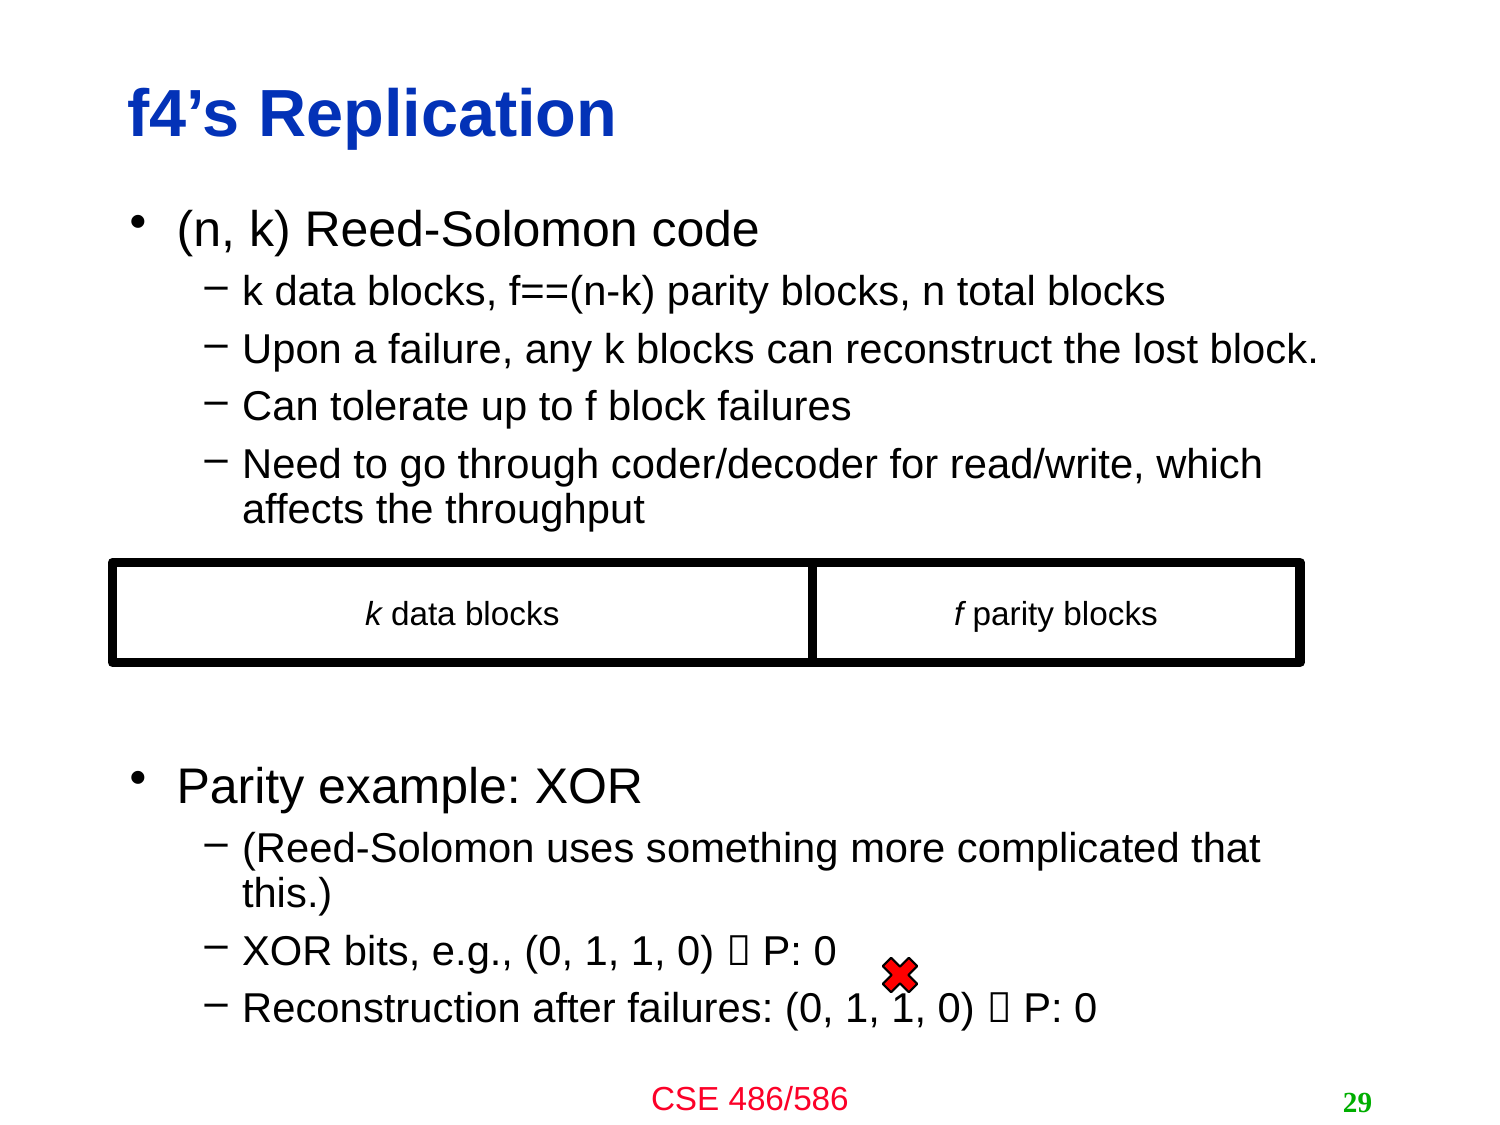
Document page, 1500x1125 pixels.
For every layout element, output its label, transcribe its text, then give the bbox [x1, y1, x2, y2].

text_box k data blocks [112, 562, 812, 663]
text_box f parity blocks [812, 562, 1300, 663]
slide_number 29 [1074, 1076, 1388, 1125]
title f4’s Replication [112, 53, 1310, 176]
list (n, k) Reed-Solomon code k data blocks, f==(n-k) parity blocks, n total blocks Upon a failure, any k blocks can reconstruct the lost block. Can tolerate up to f block failures Need to go through coder/decoder for read/write, which affects the throughput Parity example: XOR (Reed-Solomon uses something more complicated that this.) XOR bits, e.g., (0, 1, 1, 0)  P: 0 Reconstruction after failures: (0, 1, 1, 0)  P: 0 [114, 195, 1376, 1005]
text_box [882, 957, 918, 993]
